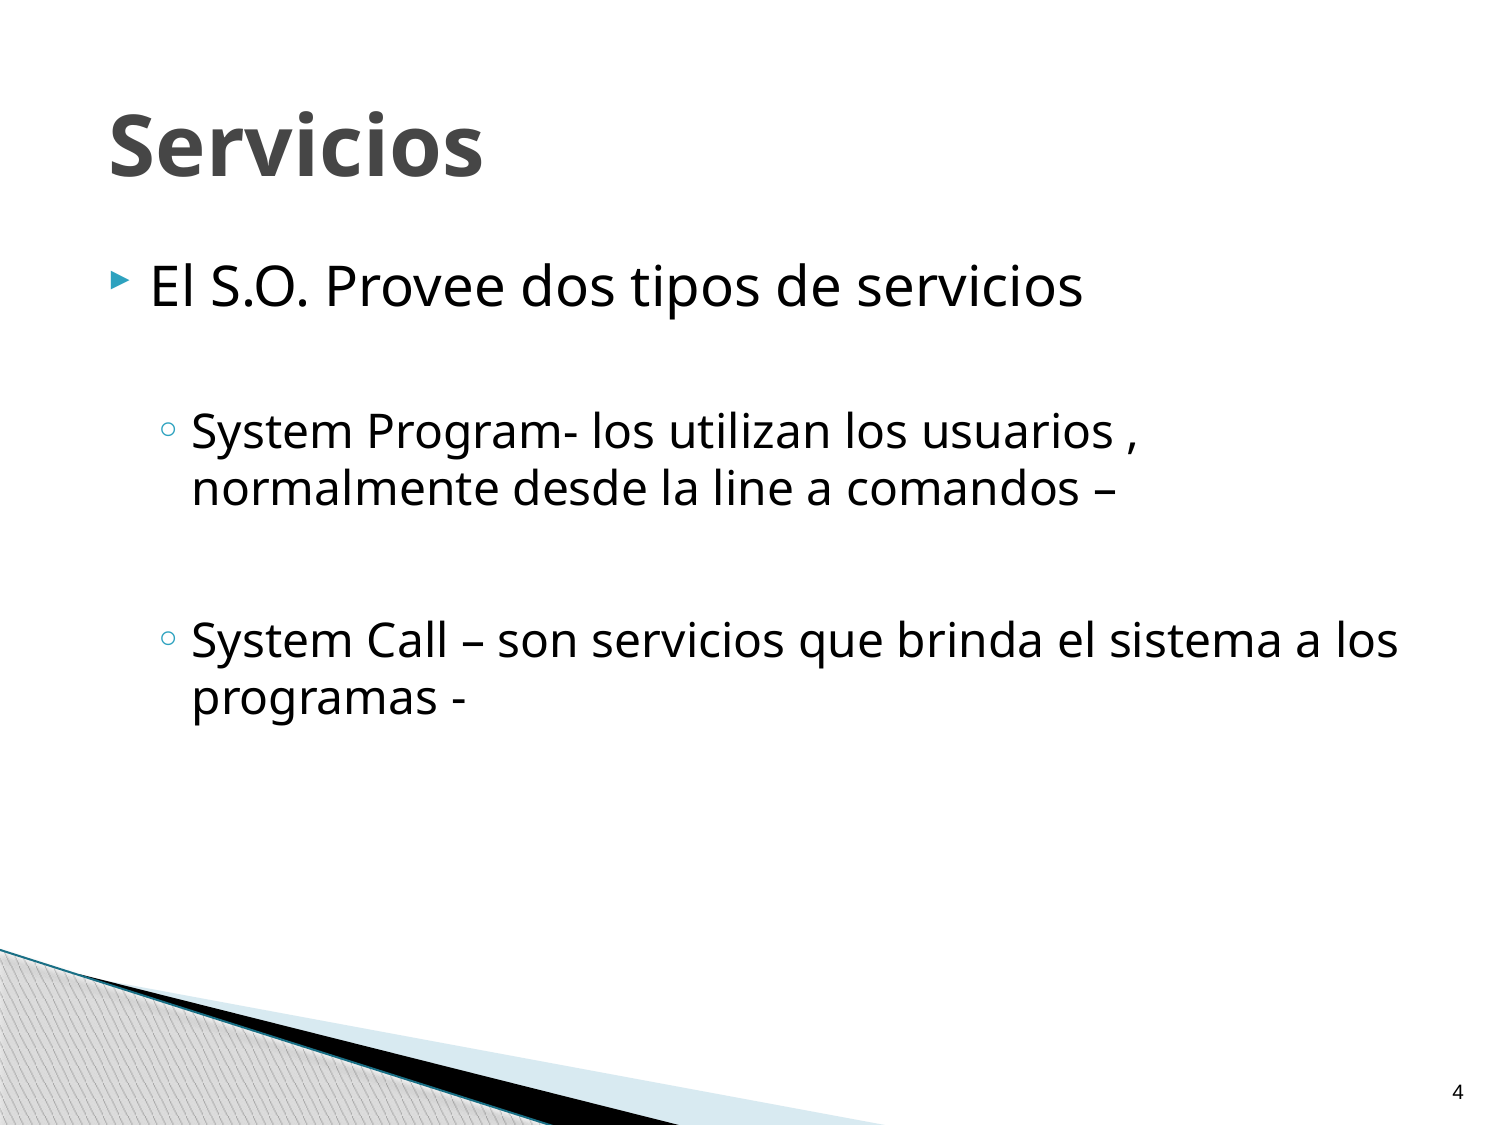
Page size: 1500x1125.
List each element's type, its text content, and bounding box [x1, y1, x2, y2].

slide_number 4 [1418, 1051, 1479, 1112]
title Servicios [94, 48, 1444, 237]
list El S.O. Provee dos tipos de servicios System Program- los utilizan los usuarios , normalmente desde la line a comandos – System Call – son servicios que brinda el sistema a los programas - [75, 243, 1425, 986]
